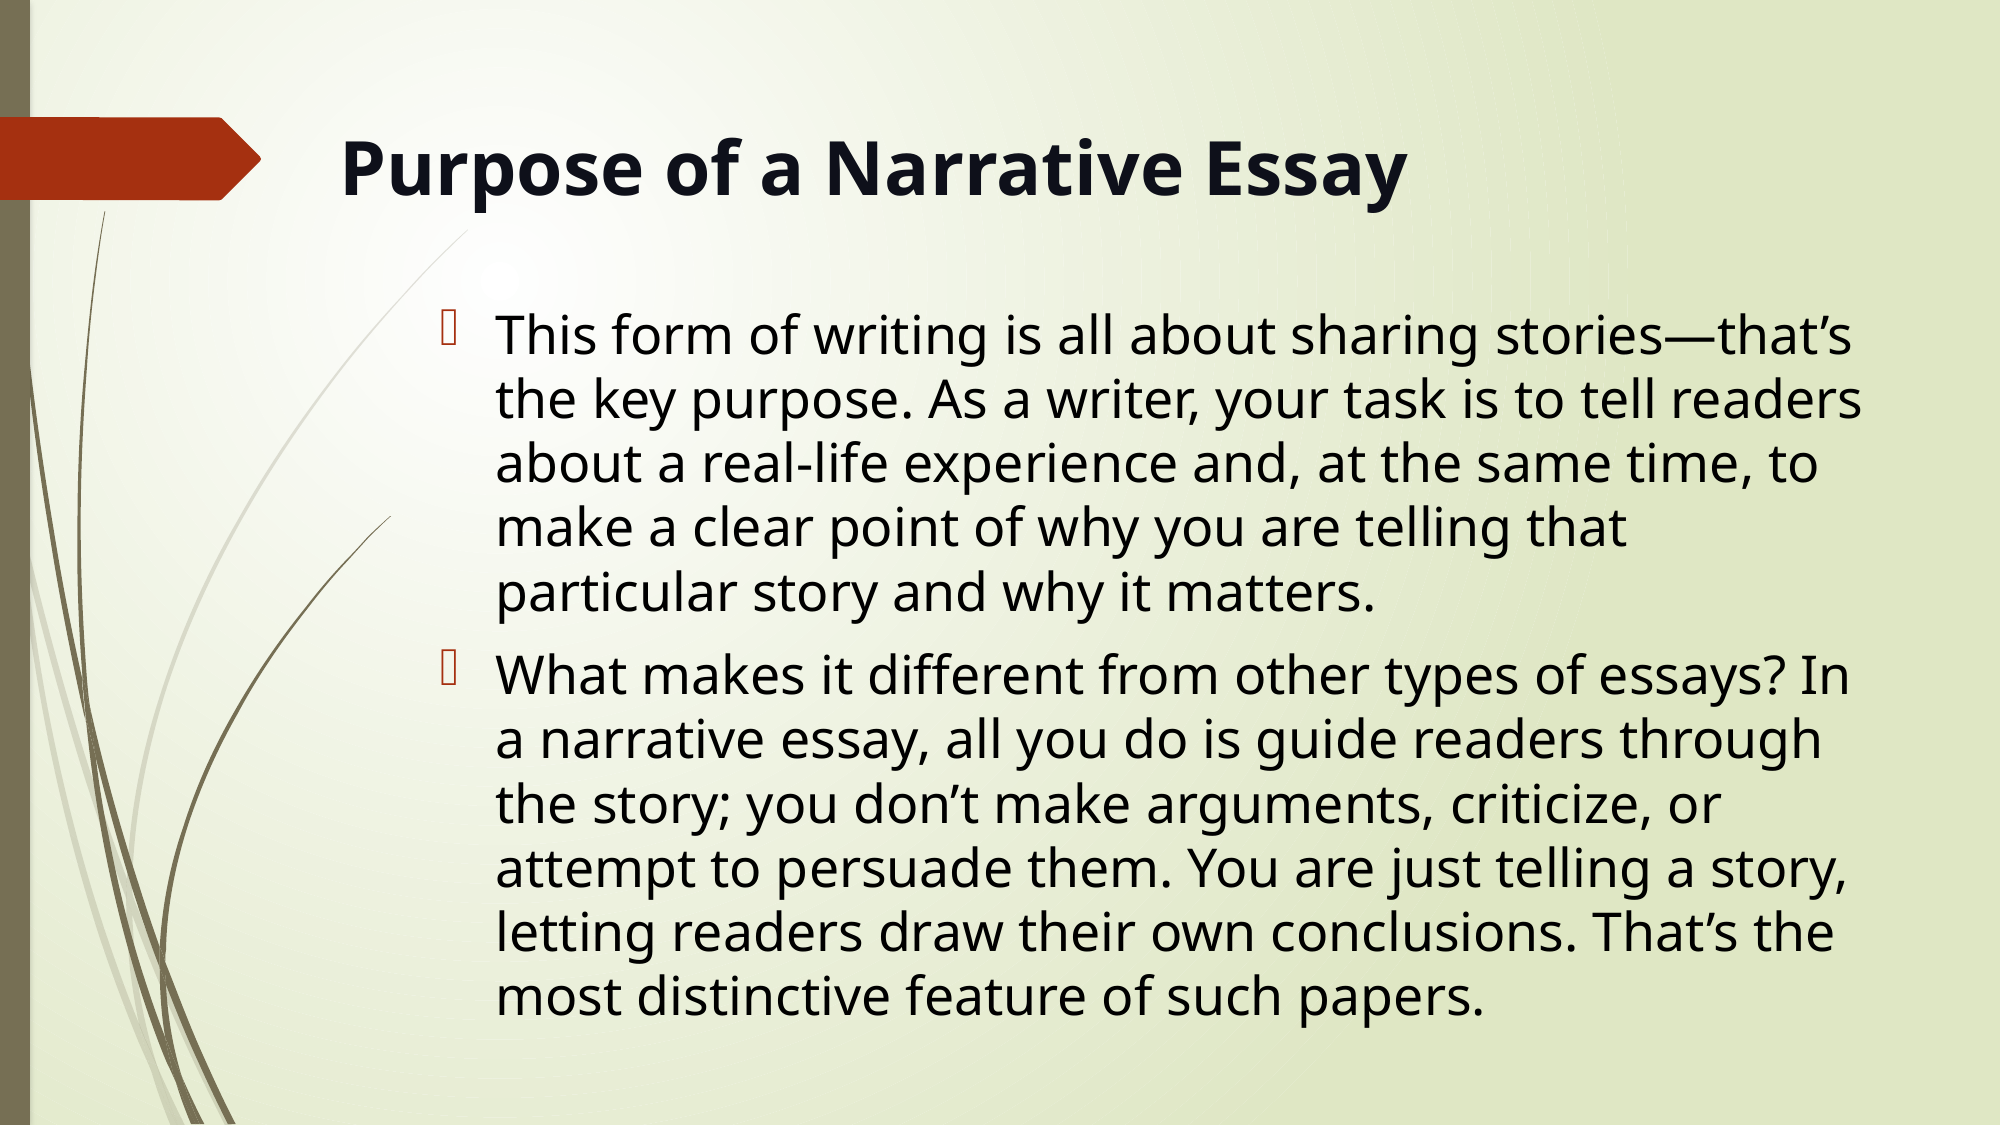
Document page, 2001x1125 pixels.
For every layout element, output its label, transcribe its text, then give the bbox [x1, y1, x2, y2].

title Purpose of a Narrative Essay [324, 113, 2000, 331]
list This form of writing is all about sharing stories—that’s the key purpose. As a writer, your task is to tell readers about a real-life experience and, at the same time, to make a clear point of why you are telling that particular story and why it matters. What makes it different from other types of essays? In a narrative essay, all you do is guide readers through the story; you don’t make arguments, criticize, or attempt to persuade them. You are just telling a story, letting readers draw their own conclusions. That’s the most distinctive feature of such papers. [424, 293, 1888, 1044]
